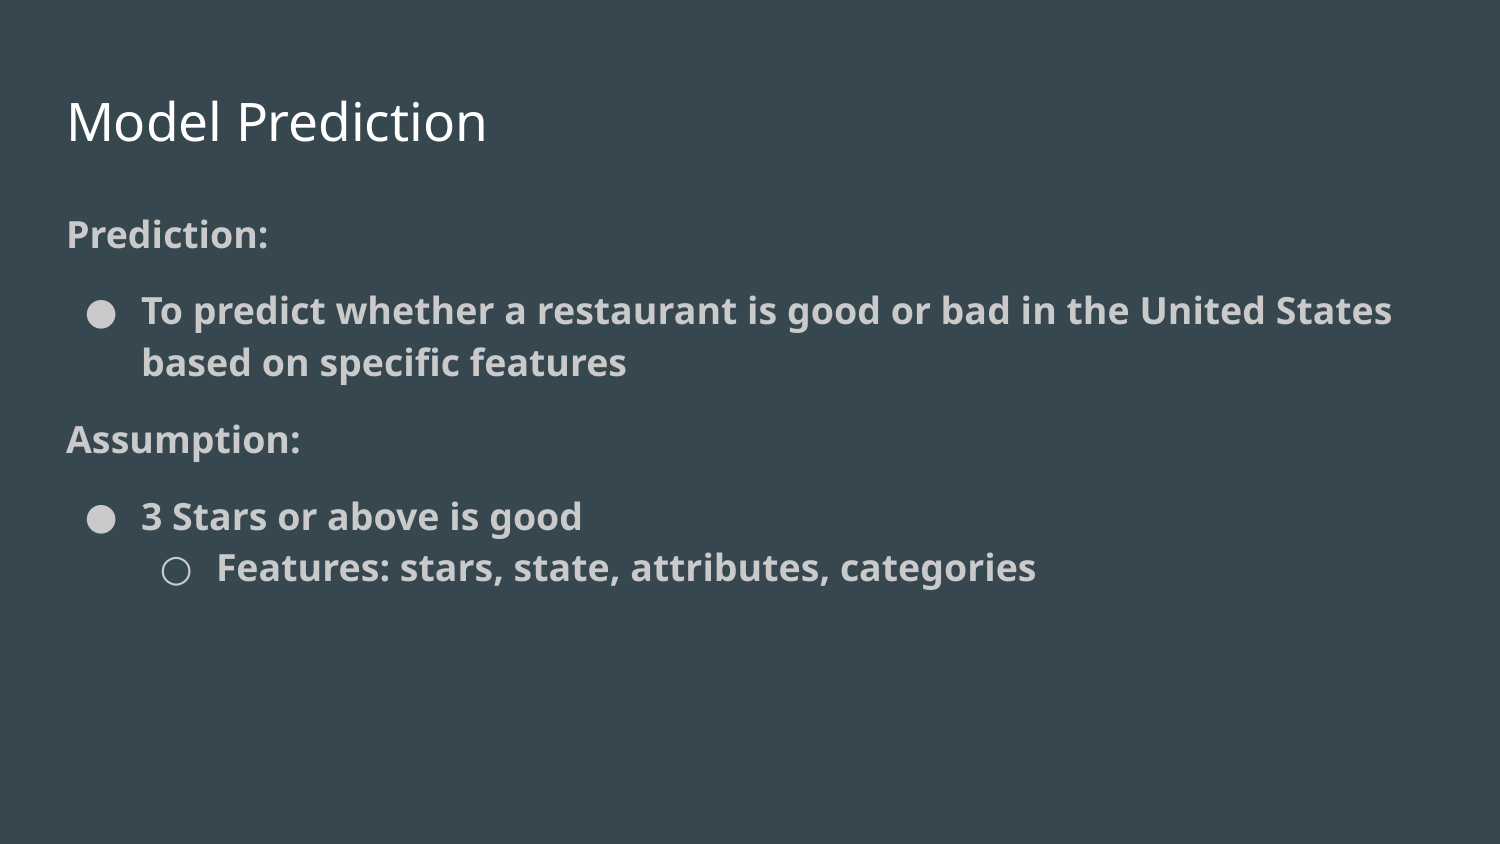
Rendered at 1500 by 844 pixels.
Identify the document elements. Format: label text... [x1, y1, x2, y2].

title Model Prediction [51, 72, 1449, 167]
list Prediction: To predict whether a restaurant is good or bad in the United States based on specific features Assumption: 3 Stars or above is good Features: stars, state, attributes, categories [51, 189, 1449, 750]
